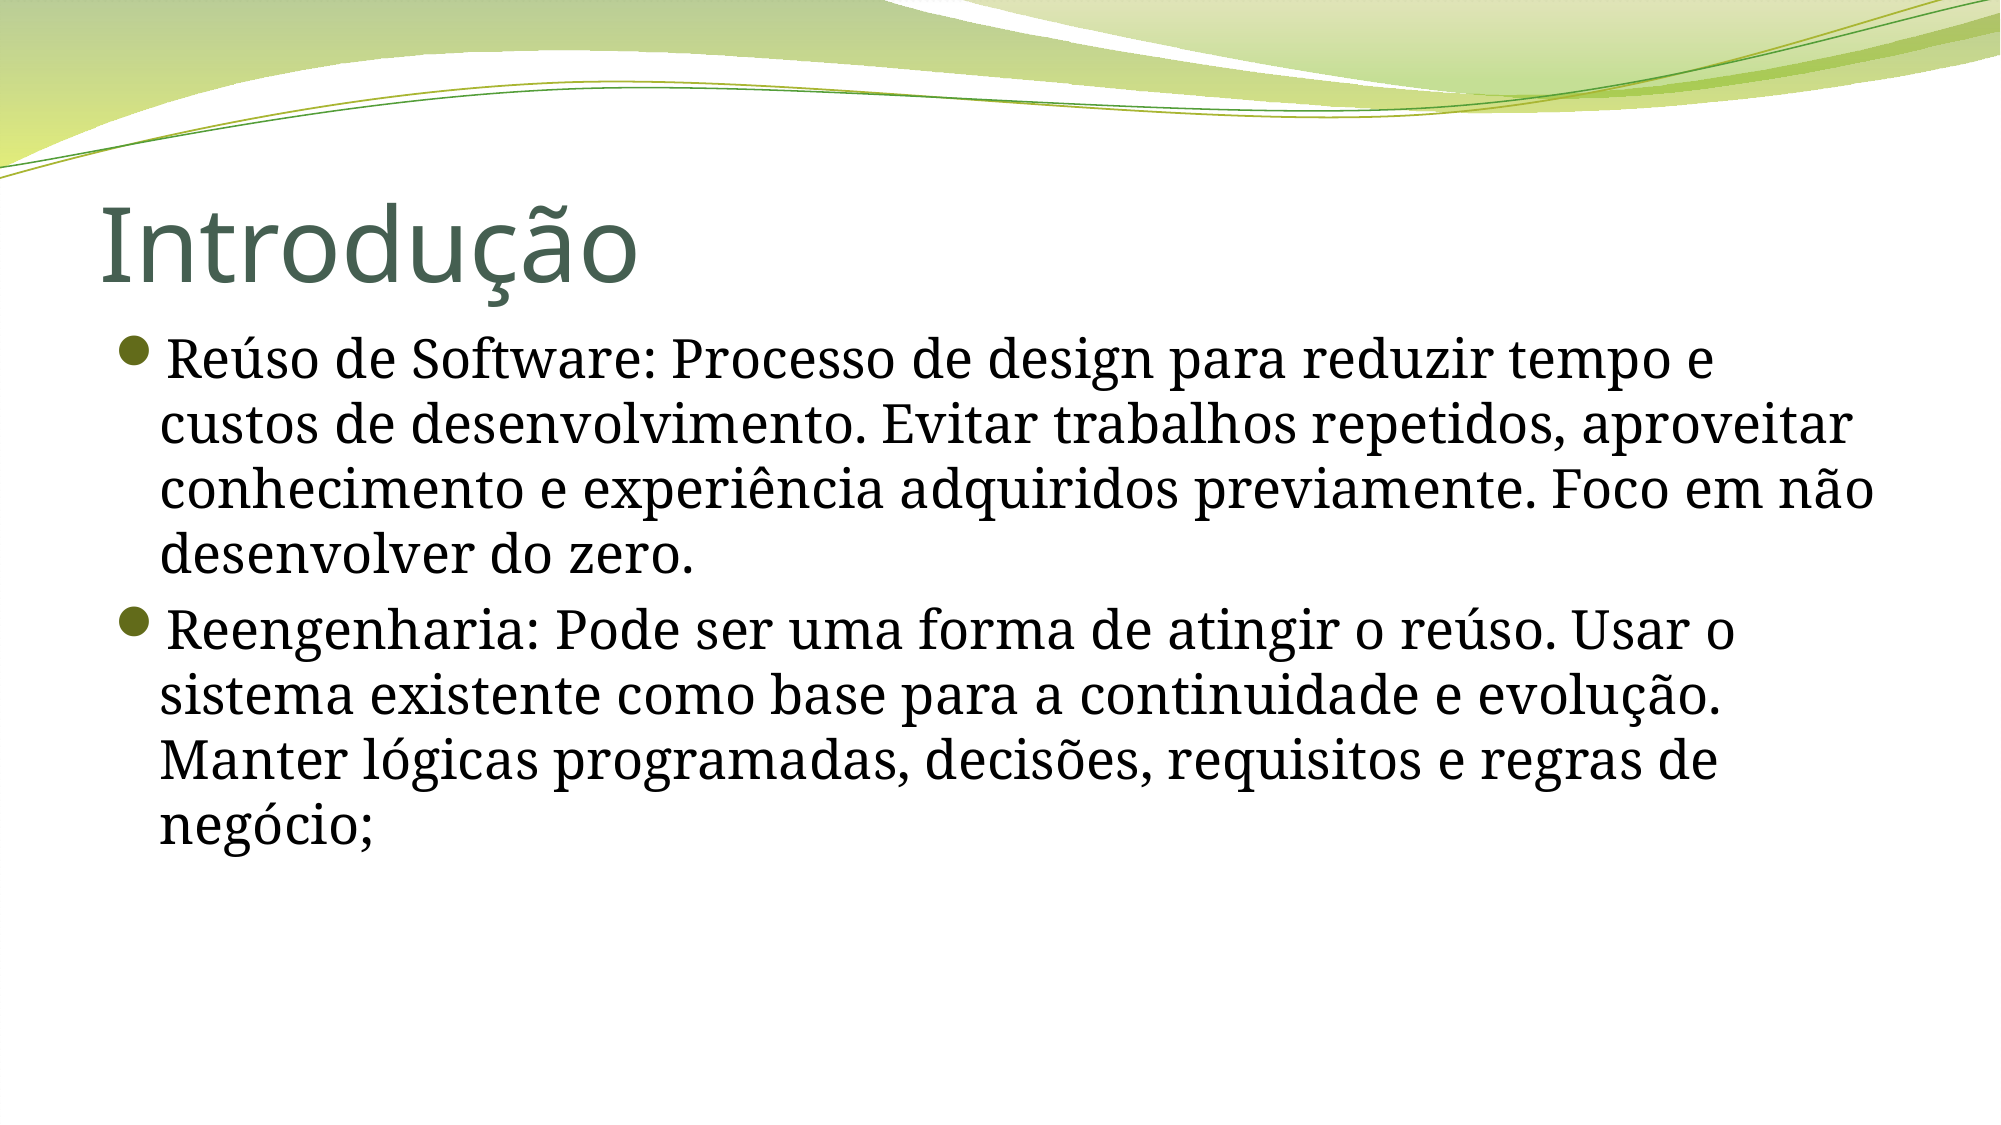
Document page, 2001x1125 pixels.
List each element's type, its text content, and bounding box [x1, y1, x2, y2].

list Reúso de Software: Processo de design para reduzir tempo e custos de desenvolvimento. Evitar trabalhos repetidos, aproveitar conhecimento e experiência adquiridos previamente. Foco em não desenvolver do zero. Reengenharia: Pode ser uma forma de atingir o reúso. Usar o sistema existente como base para a continuidade e evolução. Manter lógicas programadas, decisões, requisitos e regras de negócio; [99, 317, 1900, 1038]
title Introdução [99, 115, 1900, 303]
